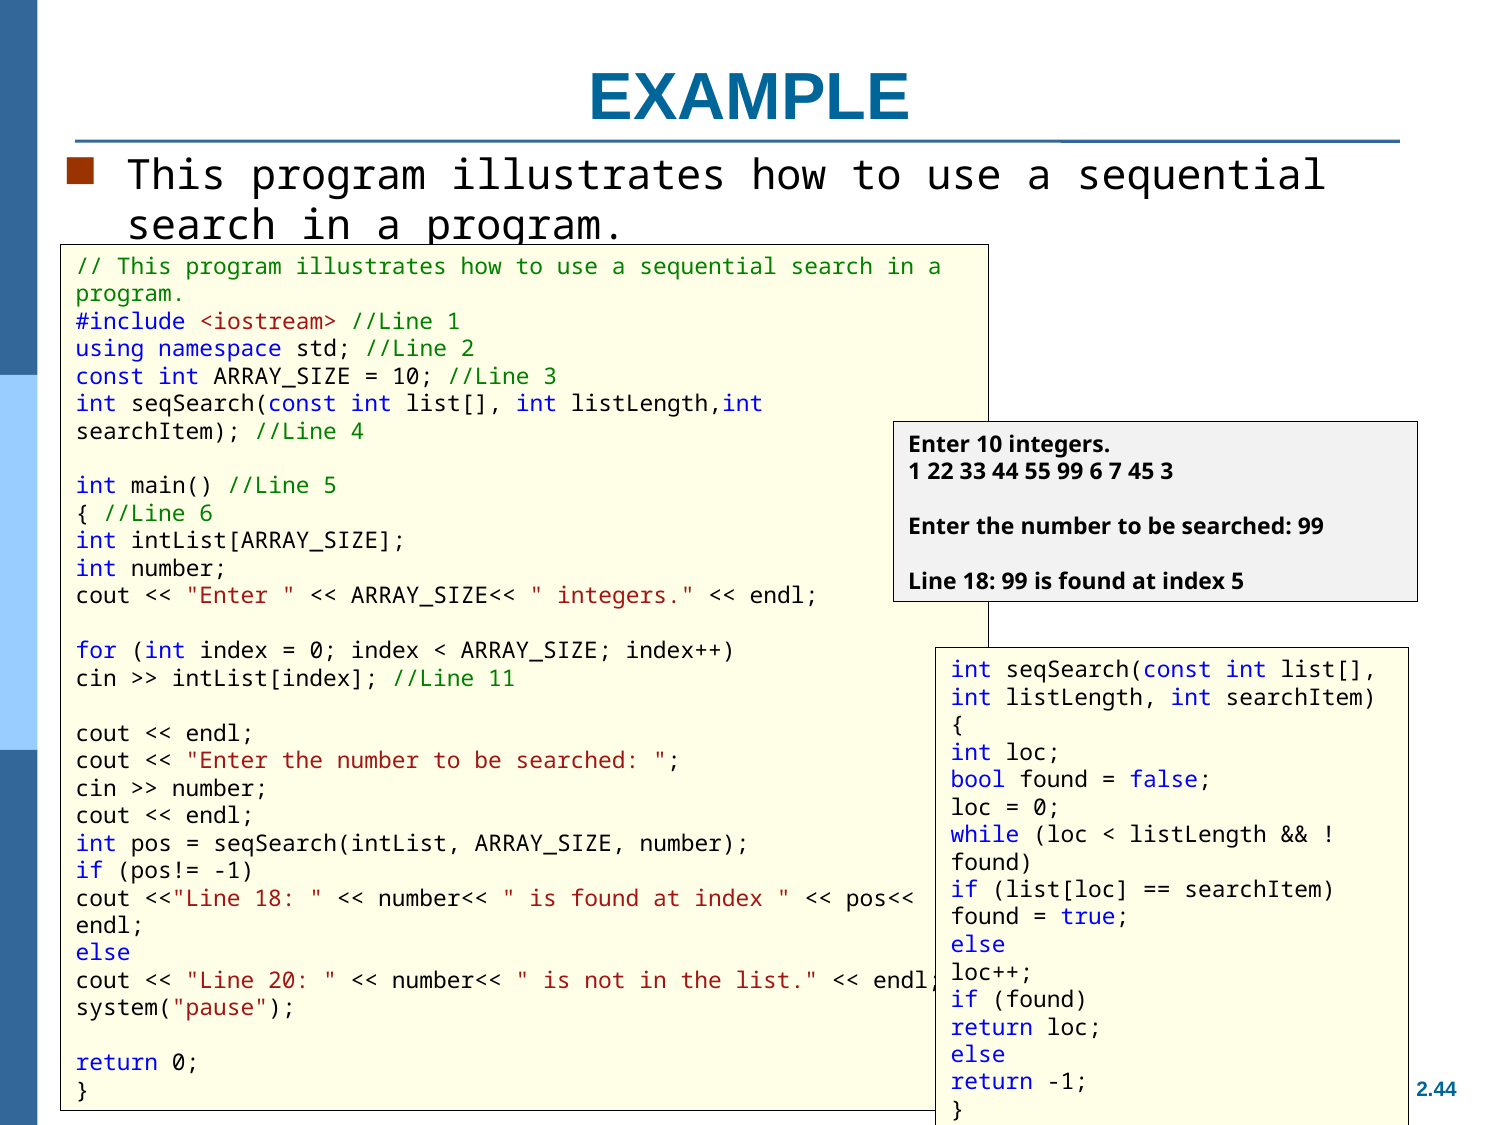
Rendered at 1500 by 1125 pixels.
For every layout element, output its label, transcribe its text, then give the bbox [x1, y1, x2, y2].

text_box int seqSearch(const int list[], int listLength, int searchItem) { int loc; bool found = false; loc = 0; while (loc < listLength && !found) if (list[loc] == searchItem) found = true; else loc++; if (found) return loc; else return -1; } [935, 647, 1409, 1125]
text_box // This program illustrates how to use a sequential search in a program. #include <iostream> //Line 1 using namespace std; //Line 2 const int ARRAY_SIZE = 10; //Line 3 int seqSearch(const int list[], int listLength,int searchItem); //Line 4 int main() //Line 5 { //Line 6 int intList[ARRAY_SIZE]; int number; cout << "Enter " << ARRAY_SIZE<< " integers." << endl; for (int index = 0; index < ARRAY_SIZE; index++) cin >> intList[index]; //Line 11 cout << endl; cout << "Enter the number to be searched: "; cin >> number; cout << endl; int pos = seqSearch(intList, ARRAY_SIZE, number); if (pos!= -1) cout <<"Line 18: " << number<< " is found at index " << pos<< endl; else cout << "Line 20: " << number<< " is not in the list." << endl; system("pause"); return 0; } [60, 244, 989, 1111]
title EXAMPLE [75, 45, 1425, 141]
list This program illustrates how to use a sequential search in a program. [54, 140, 1425, 281]
text_box Enter 10 integers. 1 22 33 44 55 99 6 7 45 3 Enter the number to be searched: 99 Line 18: 99 is found at index 5 [893, 421, 1418, 602]
